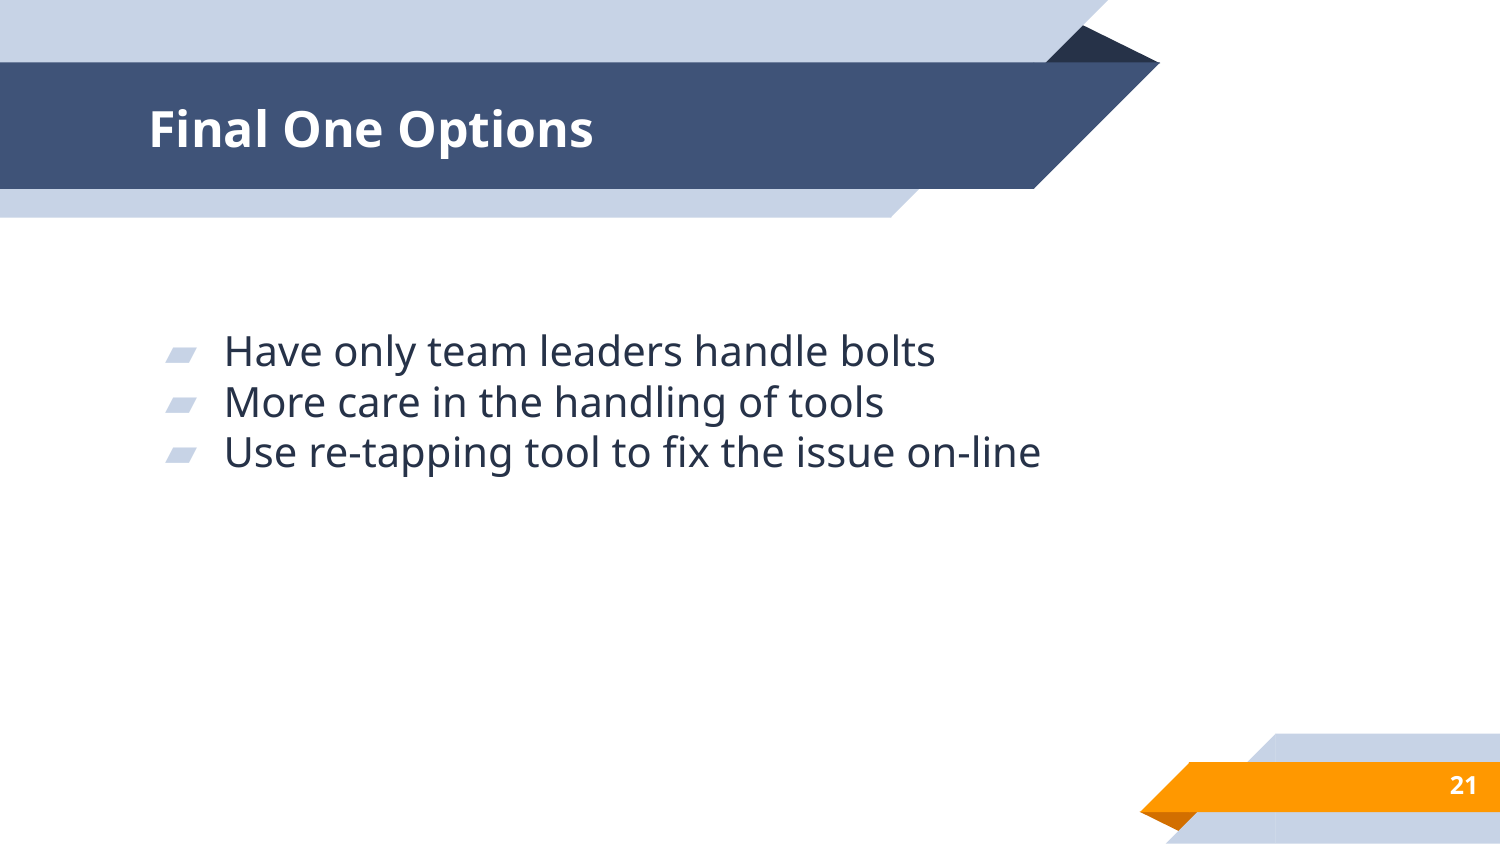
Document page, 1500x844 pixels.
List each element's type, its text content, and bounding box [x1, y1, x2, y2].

list Have only team leaders handle bolts More care in the handling of tools Use re-tapping tool to fix the issue on-line [133, 310, 1140, 515]
title Final One Options [133, 64, 1035, 190]
text_box ‹#› [1249, 760, 1494, 813]
